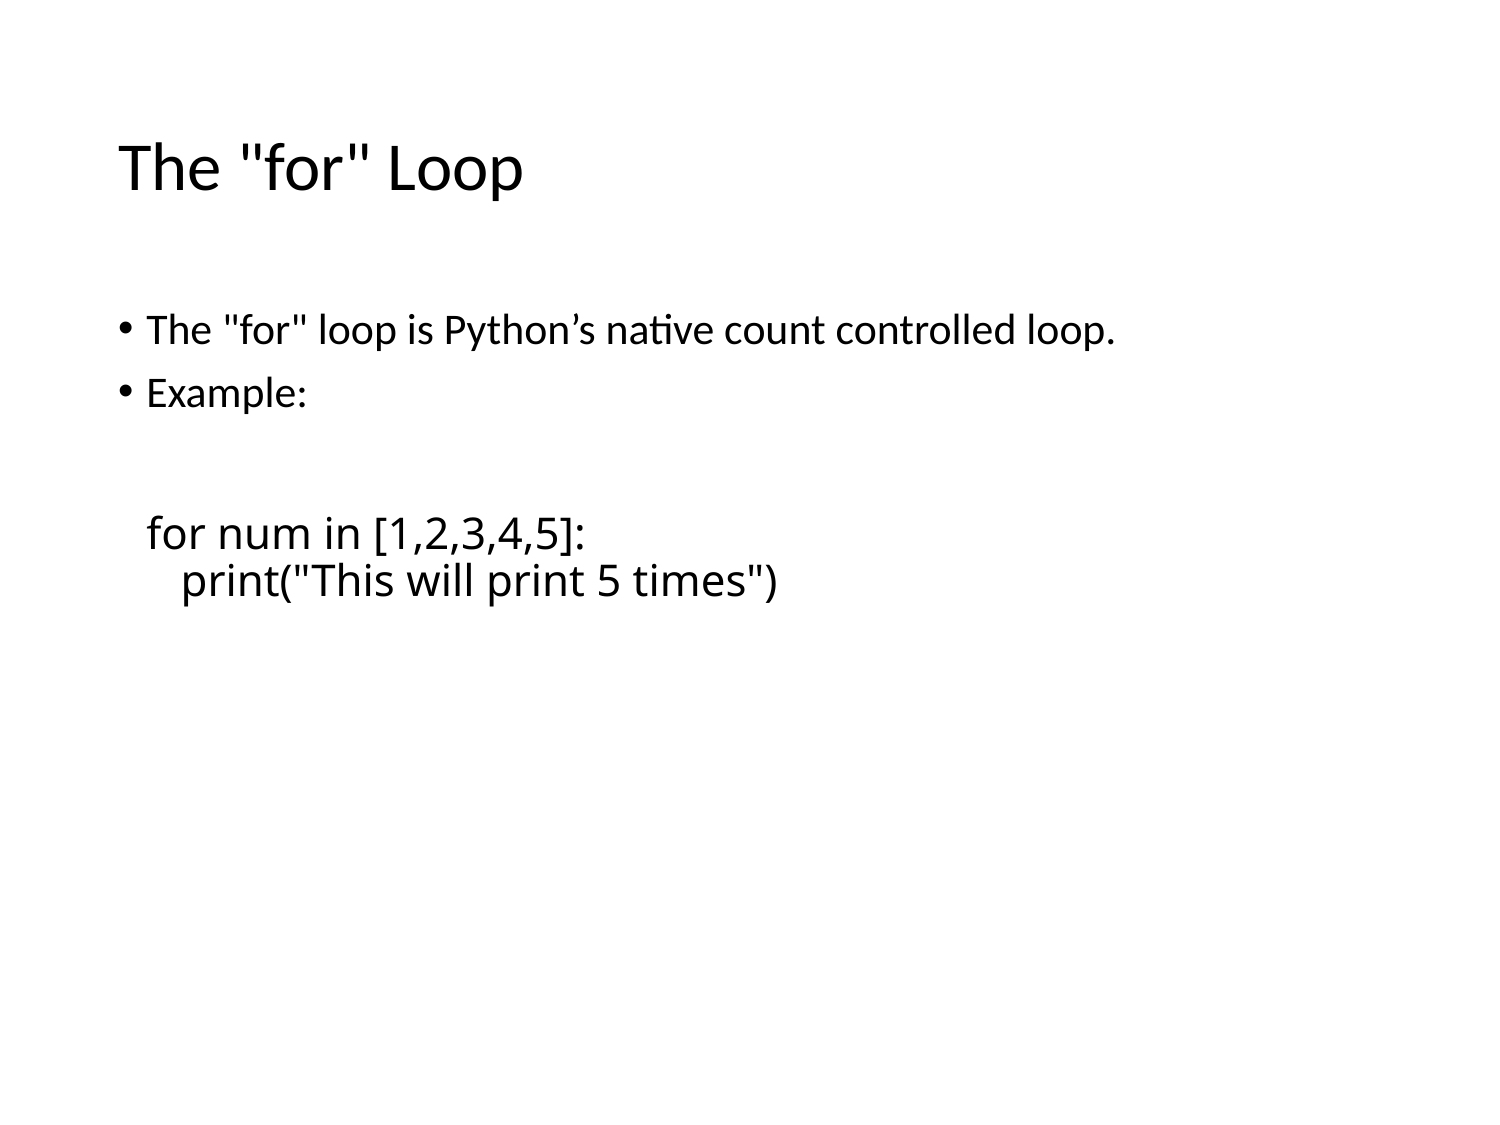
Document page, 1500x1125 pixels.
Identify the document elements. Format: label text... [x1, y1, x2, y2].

list The "for" loop is Python’s native count controlled loop. Example: for num in [1,2,3,4,5]: print("This will print 5 times") [103, 299, 1397, 1014]
title The "for" Loop [103, 59, 1397, 278]
